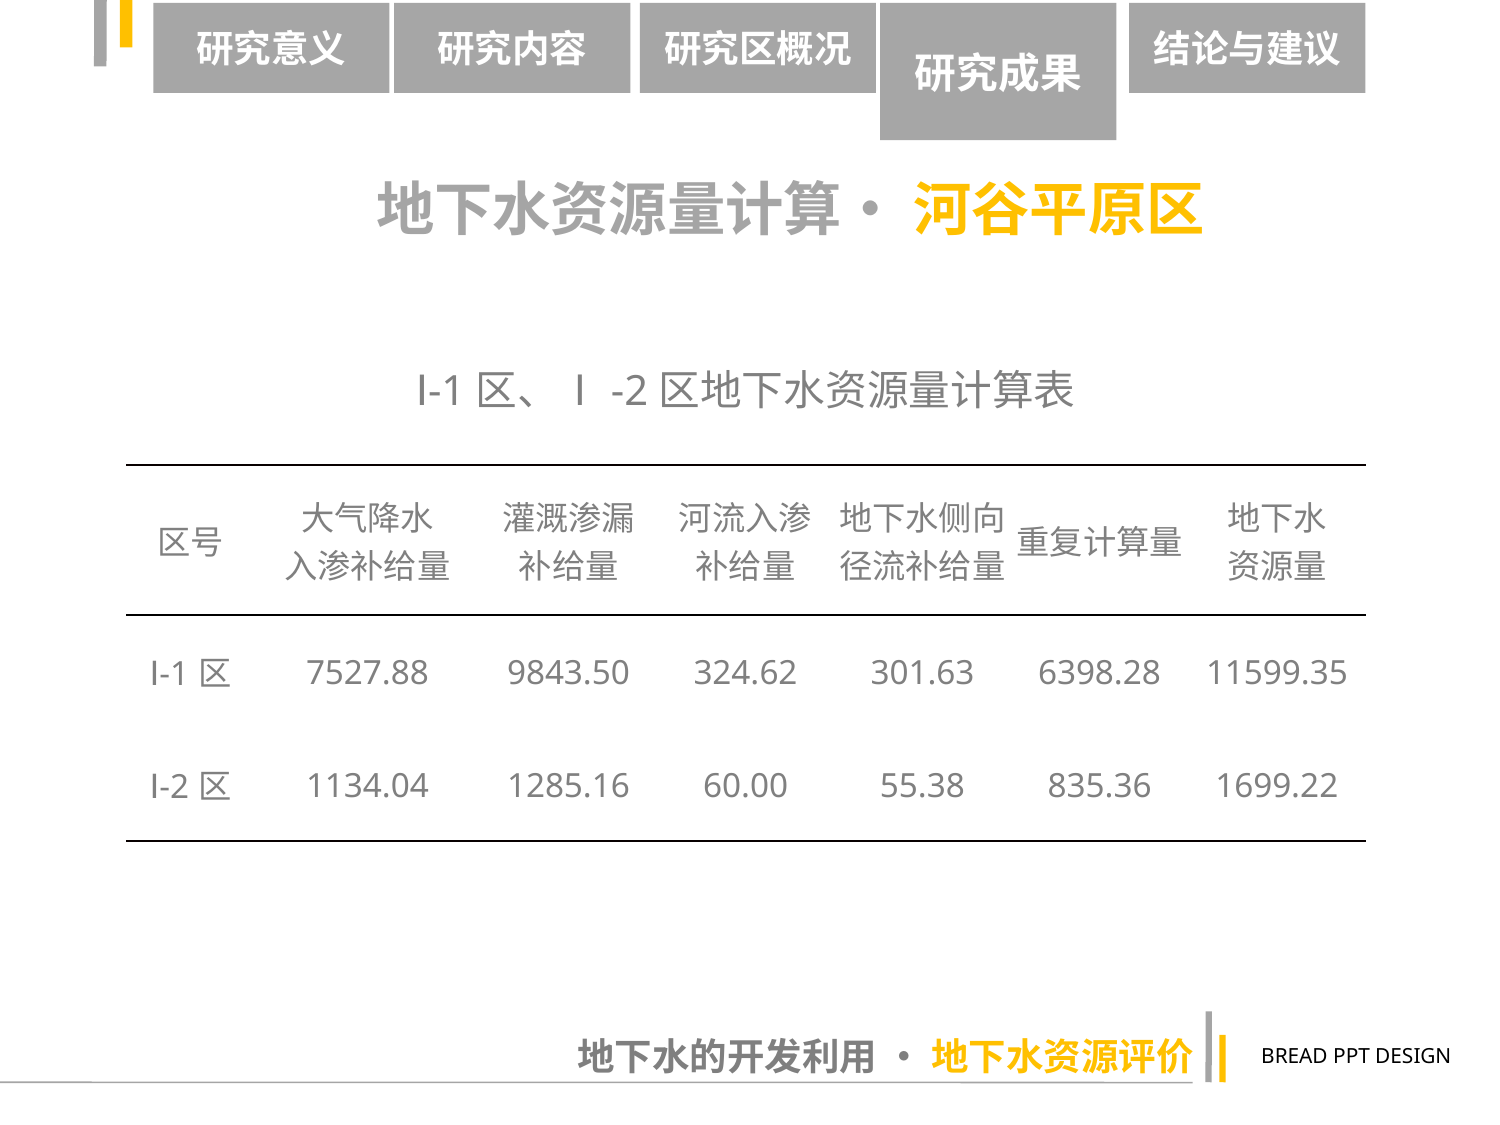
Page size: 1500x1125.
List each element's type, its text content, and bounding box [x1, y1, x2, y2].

table_cell 1285.16 [480, 728, 657, 840]
title 地下水资源量计算• 河谷平原区 [328, 138, 1252, 275]
table_cell Ⅰ-2区 [126, 728, 255, 840]
table_cell 55.38 [834, 728, 1011, 840]
text_box 研究区概况 [639, 2, 876, 93]
table_header 地下水 资源量 [1188, 466, 1366, 614]
table_cell 835.36 [1011, 728, 1188, 840]
table_cell 324.62 [657, 616, 834, 728]
text_box 结论与建议 [1129, 2, 1366, 93]
text_box 地下水的开发利用 • 地下水资源评价 [376, 1010, 1209, 1108]
text_box 研究成果 [880, 2, 1117, 138]
table_cell Ⅰ-1区 [126, 616, 255, 728]
table_cell 60.00 [657, 728, 834, 840]
table_cell 6398.28 [1011, 616, 1188, 728]
table_header 河流入渗 补给量 [657, 466, 834, 614]
table_header 大气降水 入渗补给量 [255, 466, 480, 614]
table_cell 11599.35 [1188, 616, 1366, 728]
table_header 区号 [126, 466, 255, 614]
table_cell 9843.50 [480, 616, 657, 728]
text_box 研究意义 [153, 2, 390, 93]
table_cell 1134.04 [255, 728, 480, 840]
table_header 灌溉渗漏 补给量 [480, 466, 657, 614]
text_box 研究内容 [394, 2, 631, 93]
text_box Ⅰ-1区、Ⅰ-2区地下水资源量计算表 [329, 356, 1163, 422]
table_header 重复计算量 [1011, 466, 1188, 614]
table_header 地下水侧向径流补给量 [834, 466, 1011, 614]
table_cell 7527.88 [255, 616, 480, 728]
table_cell 301.63 [834, 616, 1011, 728]
table_cell 1699.22 [1188, 728, 1366, 840]
